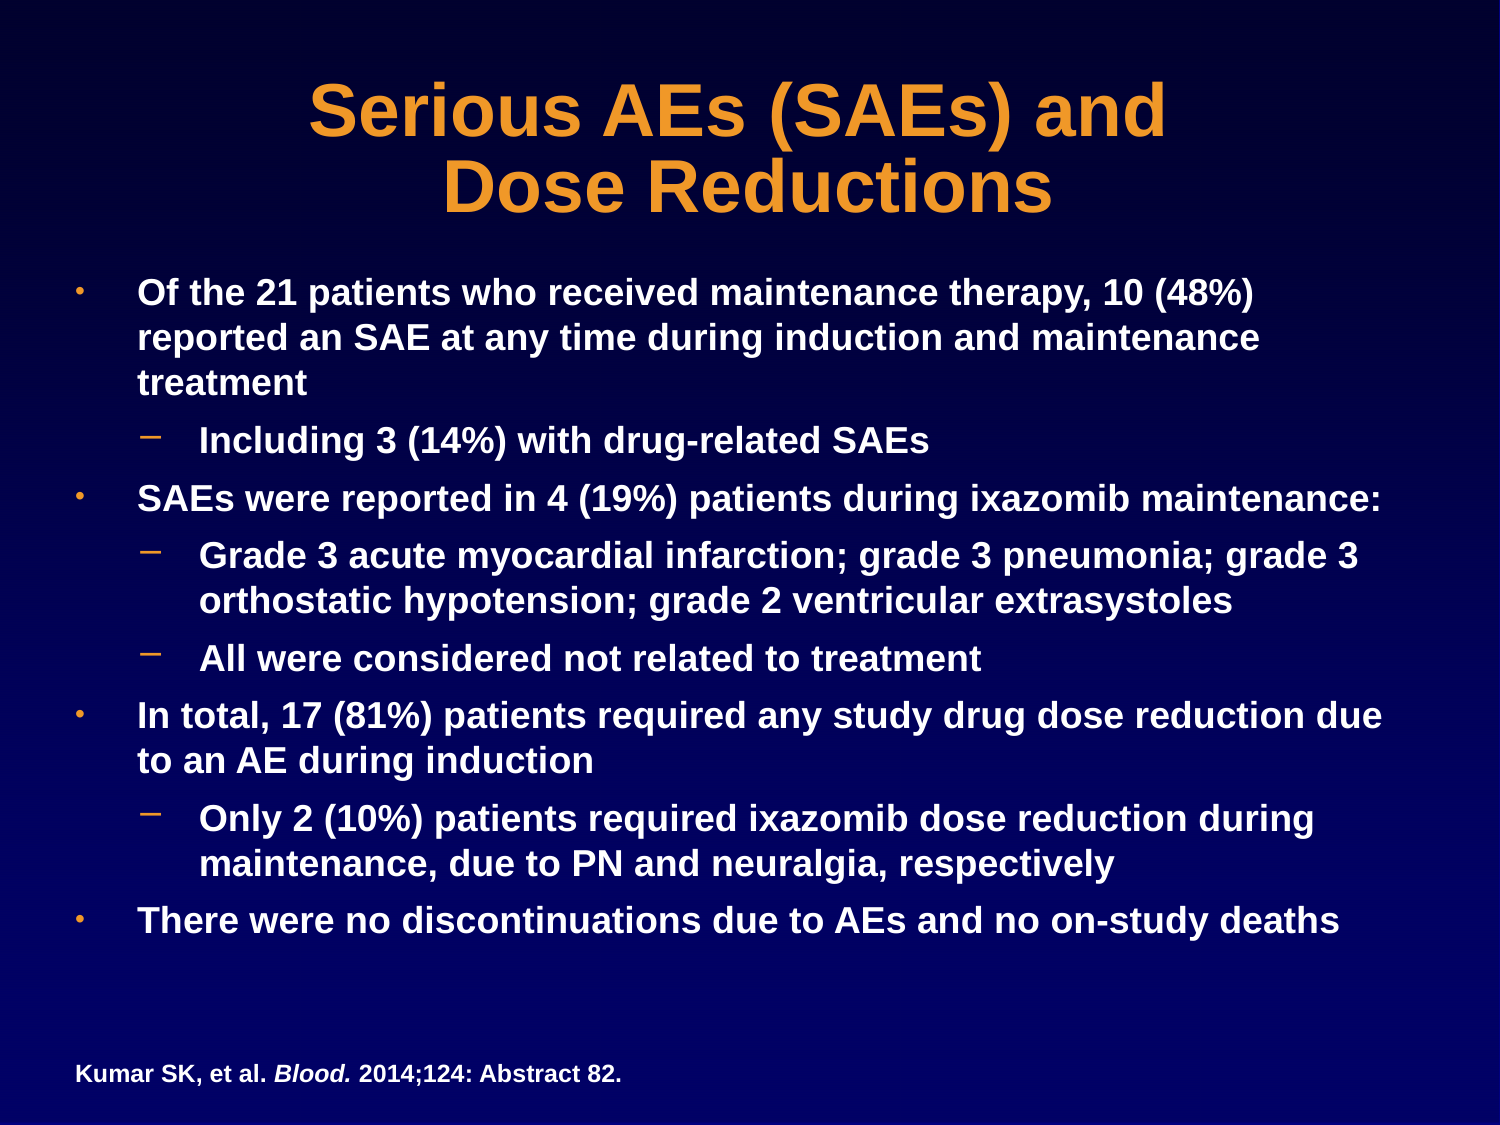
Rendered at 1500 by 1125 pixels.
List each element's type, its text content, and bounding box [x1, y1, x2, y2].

title Serious AEs (SAEs) and Dose Reductions [75, 66, 1424, 234]
list Of the 21 patients who received maintenance therapy, 10 (48%) reported an SAE at any time during induction and maintenance treatment Including 3 (14%) with drug-related SAEs SAEs were reported in 4 (19%) patients during ixazomib maintenance: Grade 3 acute myocardial infarction; grade 3 pneumonia; grade 3 orthostatic hypotension; grade 2 ventricular extrasystoles All were considered not related to treatment In total, 17 (81%) patients required any study drug dose reduction due to an AE during induction Only 2 (10%) patients required ixazomib dose reduction during maintenance, due to PN and neuralgia, respectively There were no discontinuations due to AEs and no on-study deaths [74, 262, 1424, 1006]
text_box Kumar SK, et al. Blood. 2014;124: Abstract 82. [60, 1050, 638, 1095]
